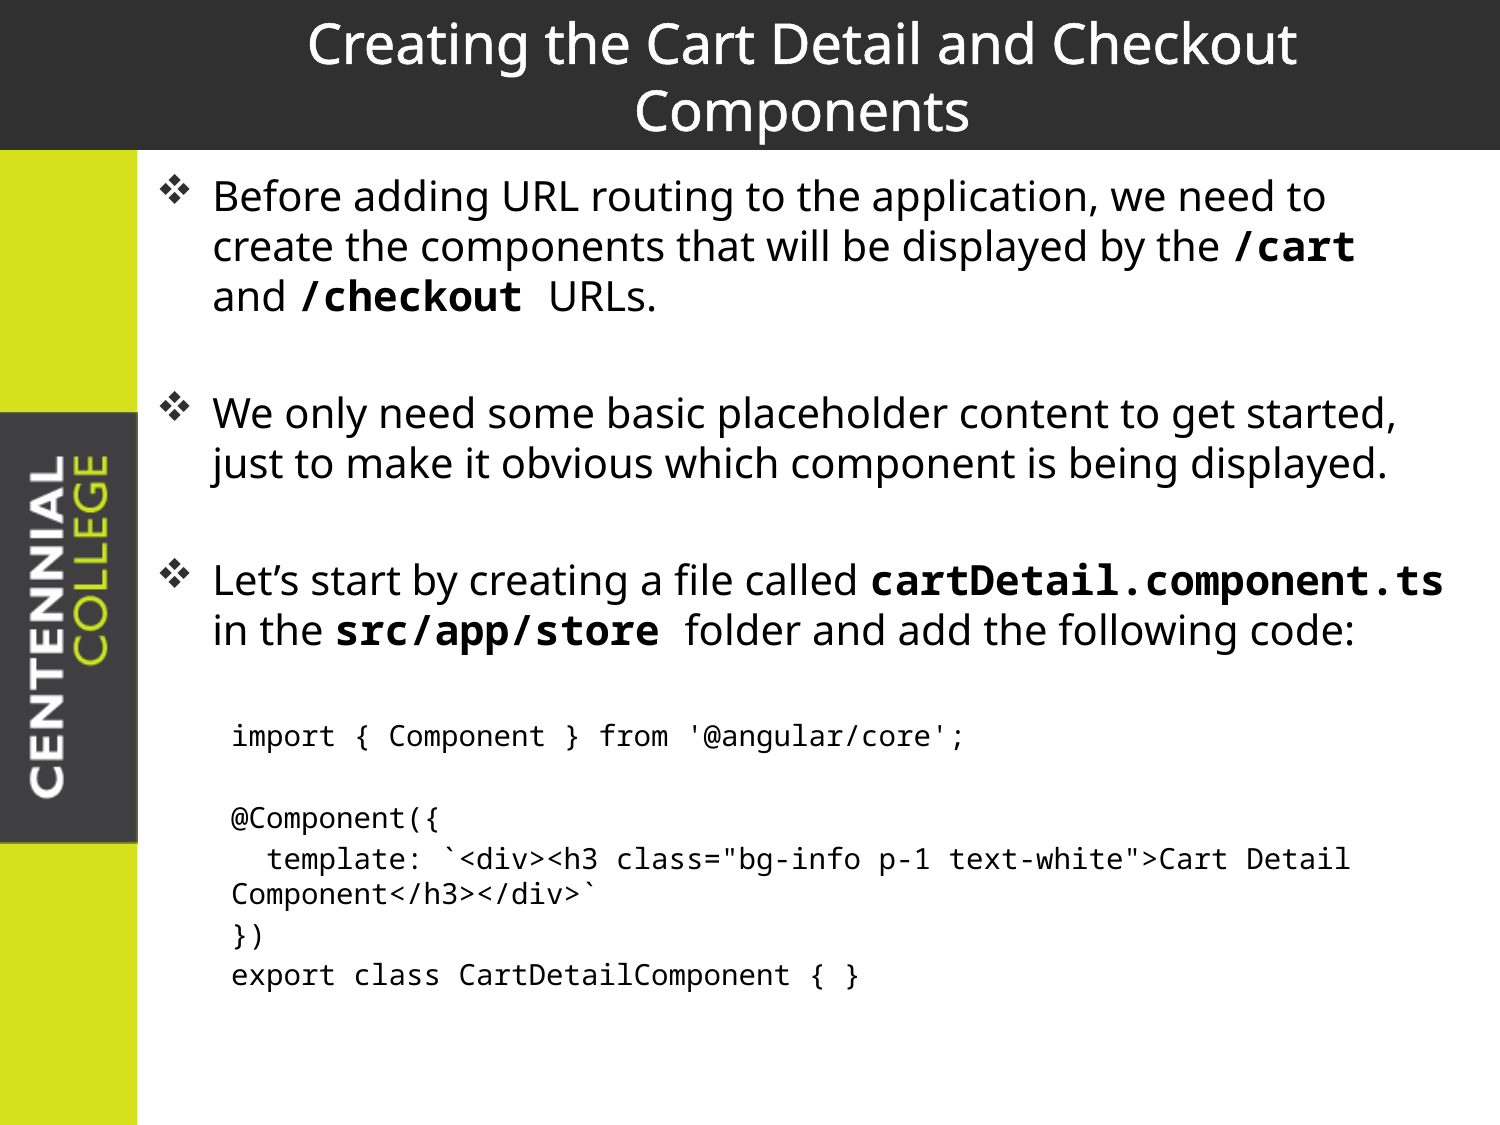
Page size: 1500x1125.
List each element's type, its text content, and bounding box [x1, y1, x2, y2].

picture [0, 412, 138, 844]
list Before adding URL routing to the application, we need to create the components that will be displayed by the /cart and /checkout URLs. We only need some basic placeholder content to get started, just to make it obvious which component is being displayed. Let’s start by creating a file called cartDetail.component.ts in the src/app/store folder and add the following code: import { Component } from '@angular/core'; @Component({ template: `<div><h3 class="bg-info p-1 text-white">Cart Detail Component</h3></div>` }) export class CartDetailComponent { } [141, 162, 1467, 1088]
title Creating the Cart Detail and Checkout Components [137, 0, 1467, 150]
